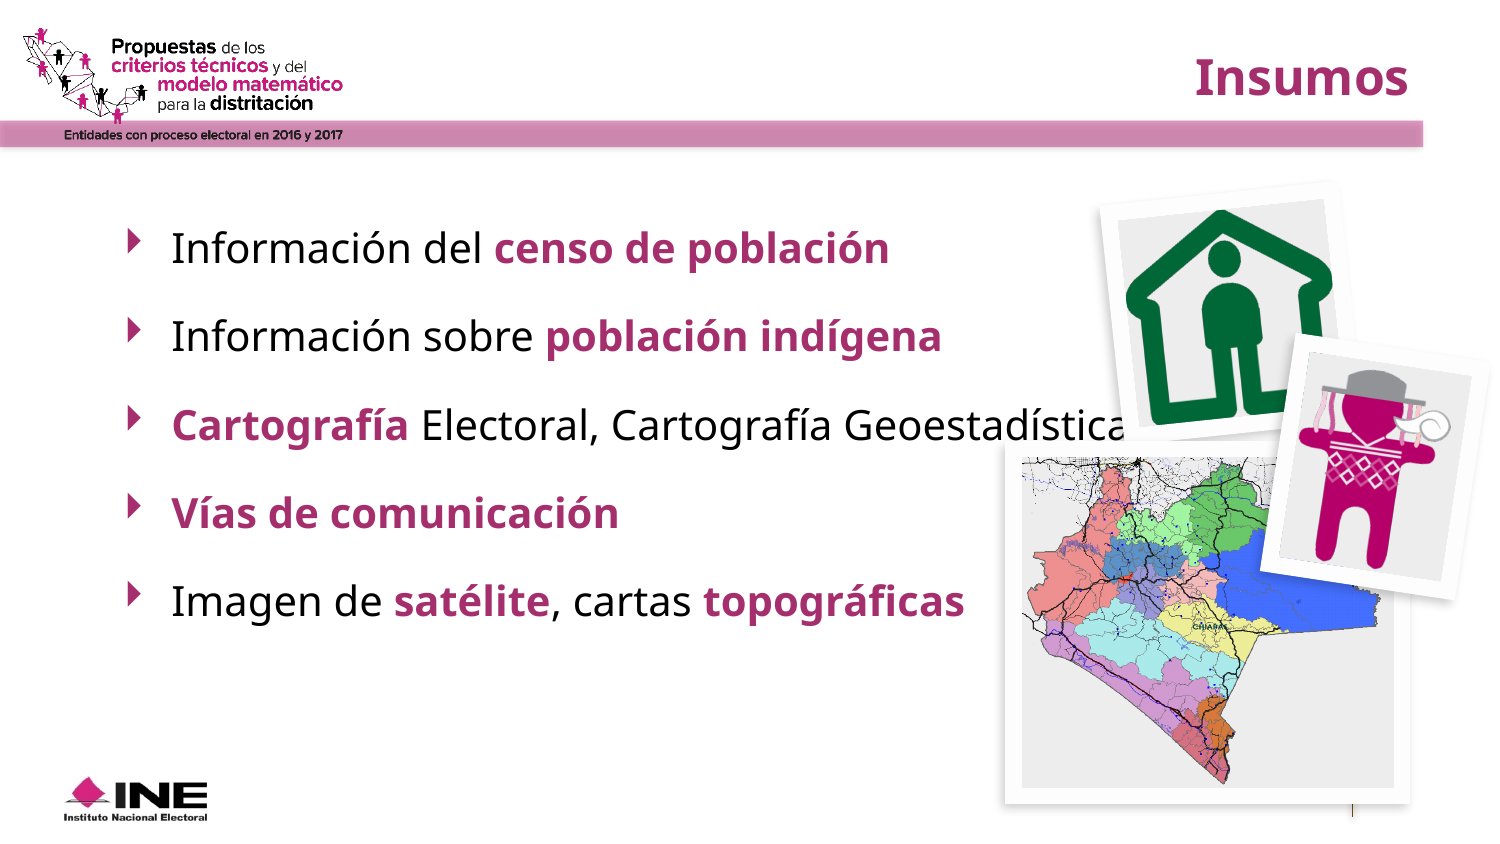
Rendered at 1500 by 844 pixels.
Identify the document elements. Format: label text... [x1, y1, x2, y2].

list Información del censo de población Información sobre población indígena Cartografía Electoral, Cartografía Geoestadística Vías de comunicación Imagen de satélite, cartas topográficas [100, 209, 1114, 767]
picture [64, 776, 207, 821]
picture [1021, 200, 1471, 788]
title Insumos [667, 32, 1425, 119]
picture [17, 14, 349, 168]
